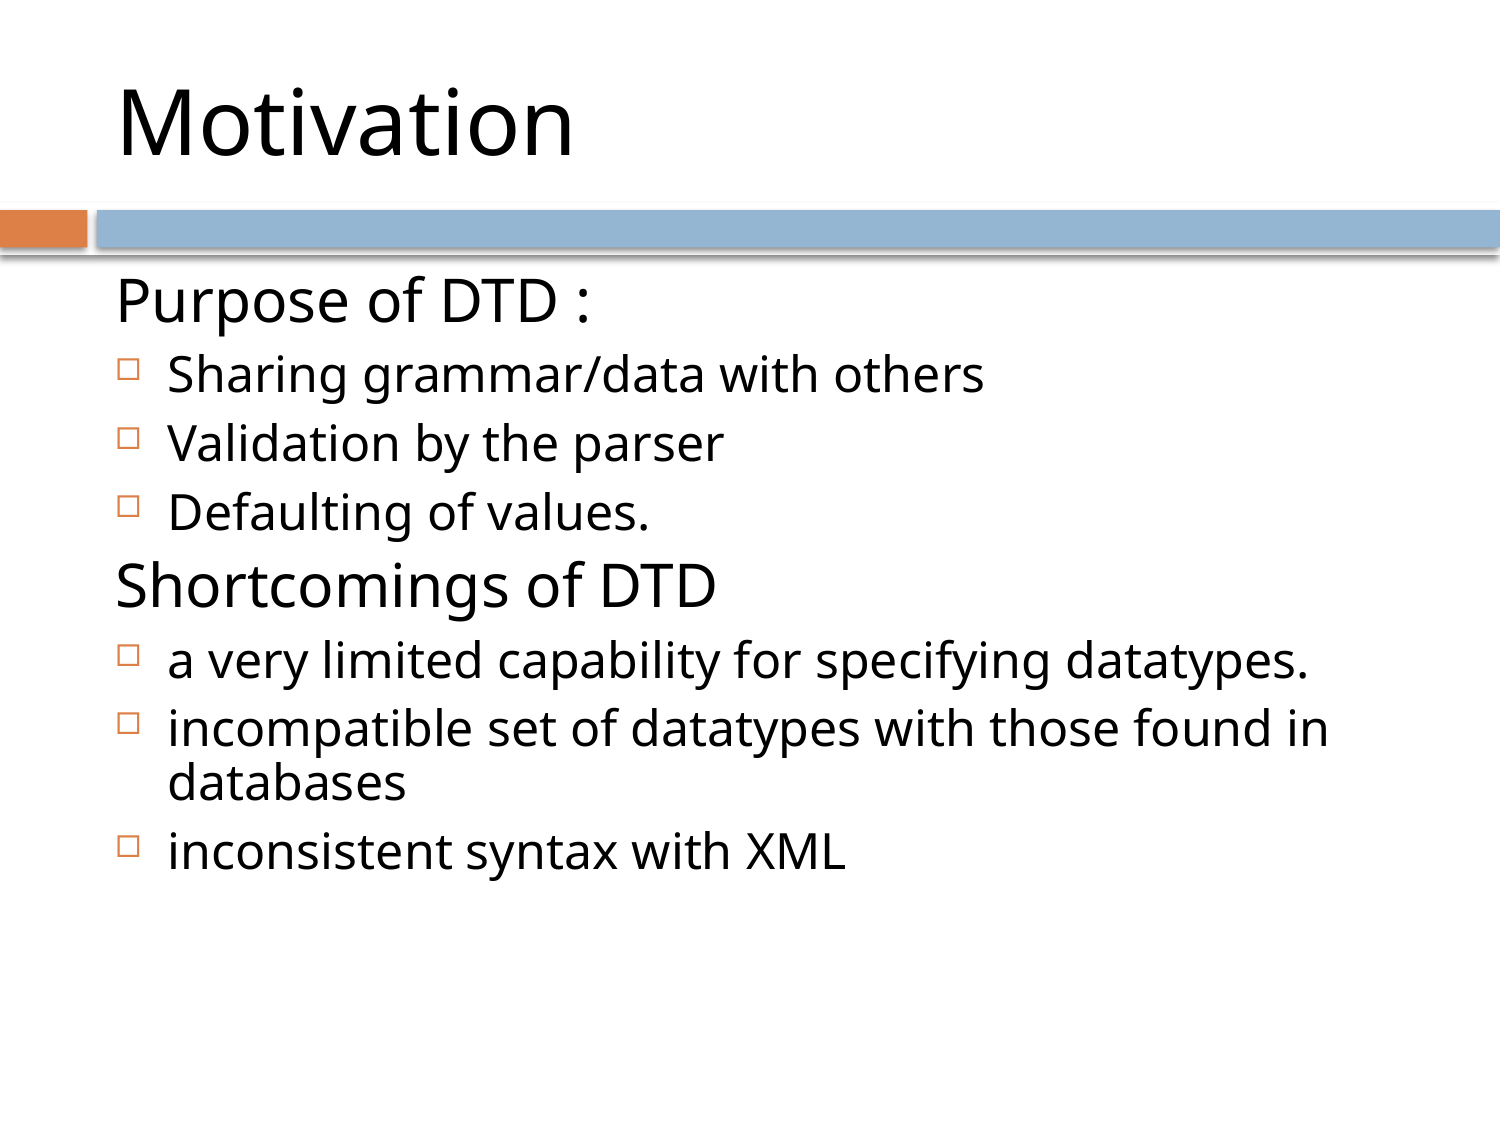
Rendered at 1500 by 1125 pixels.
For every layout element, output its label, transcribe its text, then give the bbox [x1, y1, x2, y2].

title Motivation [100, 37, 1438, 200]
list Purpose of DTD : Sharing grammar/data with others Validation by the parser Defaulting of values. Shortcomings of DTD a very limited capability for specifying datatypes. incompatible set of datatypes with those found in databases inconsistent syntax with XML [100, 262, 1438, 1000]
